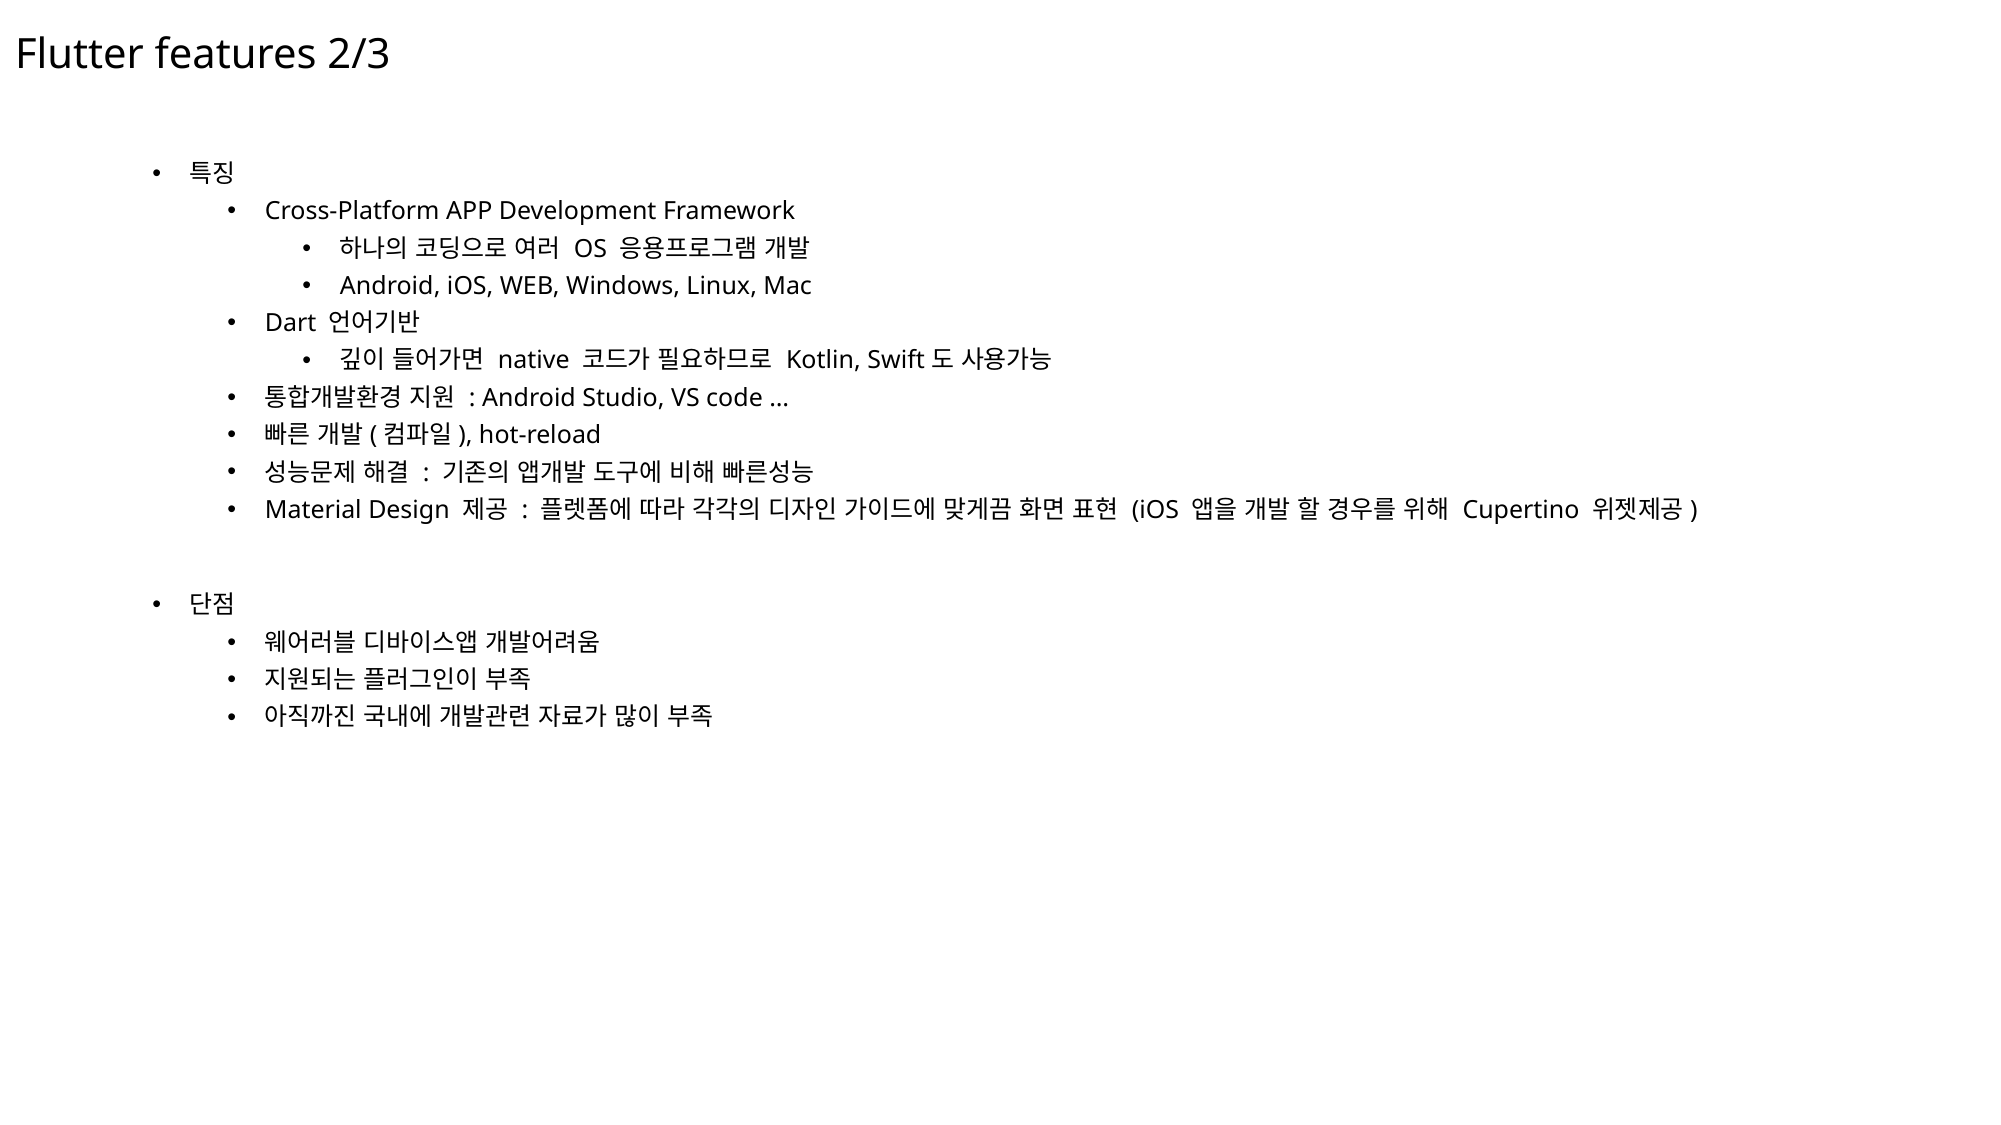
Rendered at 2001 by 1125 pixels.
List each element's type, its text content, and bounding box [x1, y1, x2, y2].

list 특징 Cross-Platform APP Development Framework 하나의 코딩으로 여러 OS 응용프로그램 개발 Android, iOS, WEB, Windows, Linux, Mac Dart 언어기반 깊이 들어가면 native 코드가 필요하므로 Kotlin, Swift도 사용가능 통합개발환경 지원 : Android Studio, VS code … 빠른 개발(컴파일), hot-reload 성능문제 해결 : 기존의 앱개발 도구에 비해 빠른성능 Material Design 제공 : 플렛폼에 따라 각각의 디자인 가이드에 맞게끔 화면 표현 (iOS 앱을 개발 할 경우를 위해 Cupertino 위젯제공) 단점 웨어러블 디바이스앱 개발어려움 지원되는 플러그인이 부족 아직까진 국내에 개발관련 자료가 많이 부족 [137, 153, 1863, 1012]
title Flutter features 2/3 [0, 0, 2000, 110]
